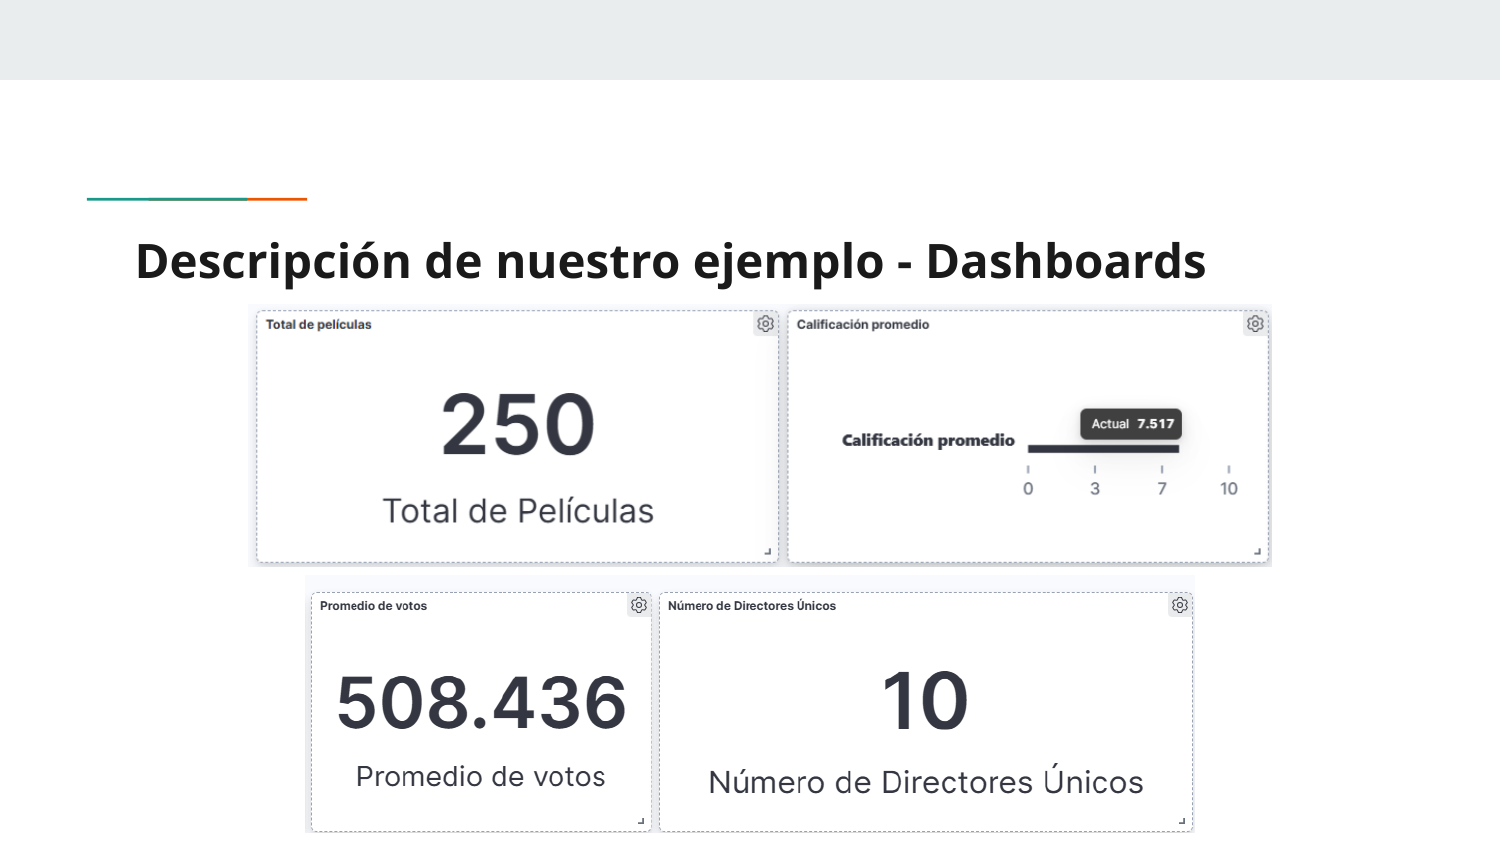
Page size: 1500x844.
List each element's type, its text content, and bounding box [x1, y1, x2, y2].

picture [248, 303, 1272, 568]
picture [305, 575, 1195, 834]
title Descripción de nuestro ejemplo - Dashboards [119, 216, 1381, 305]
